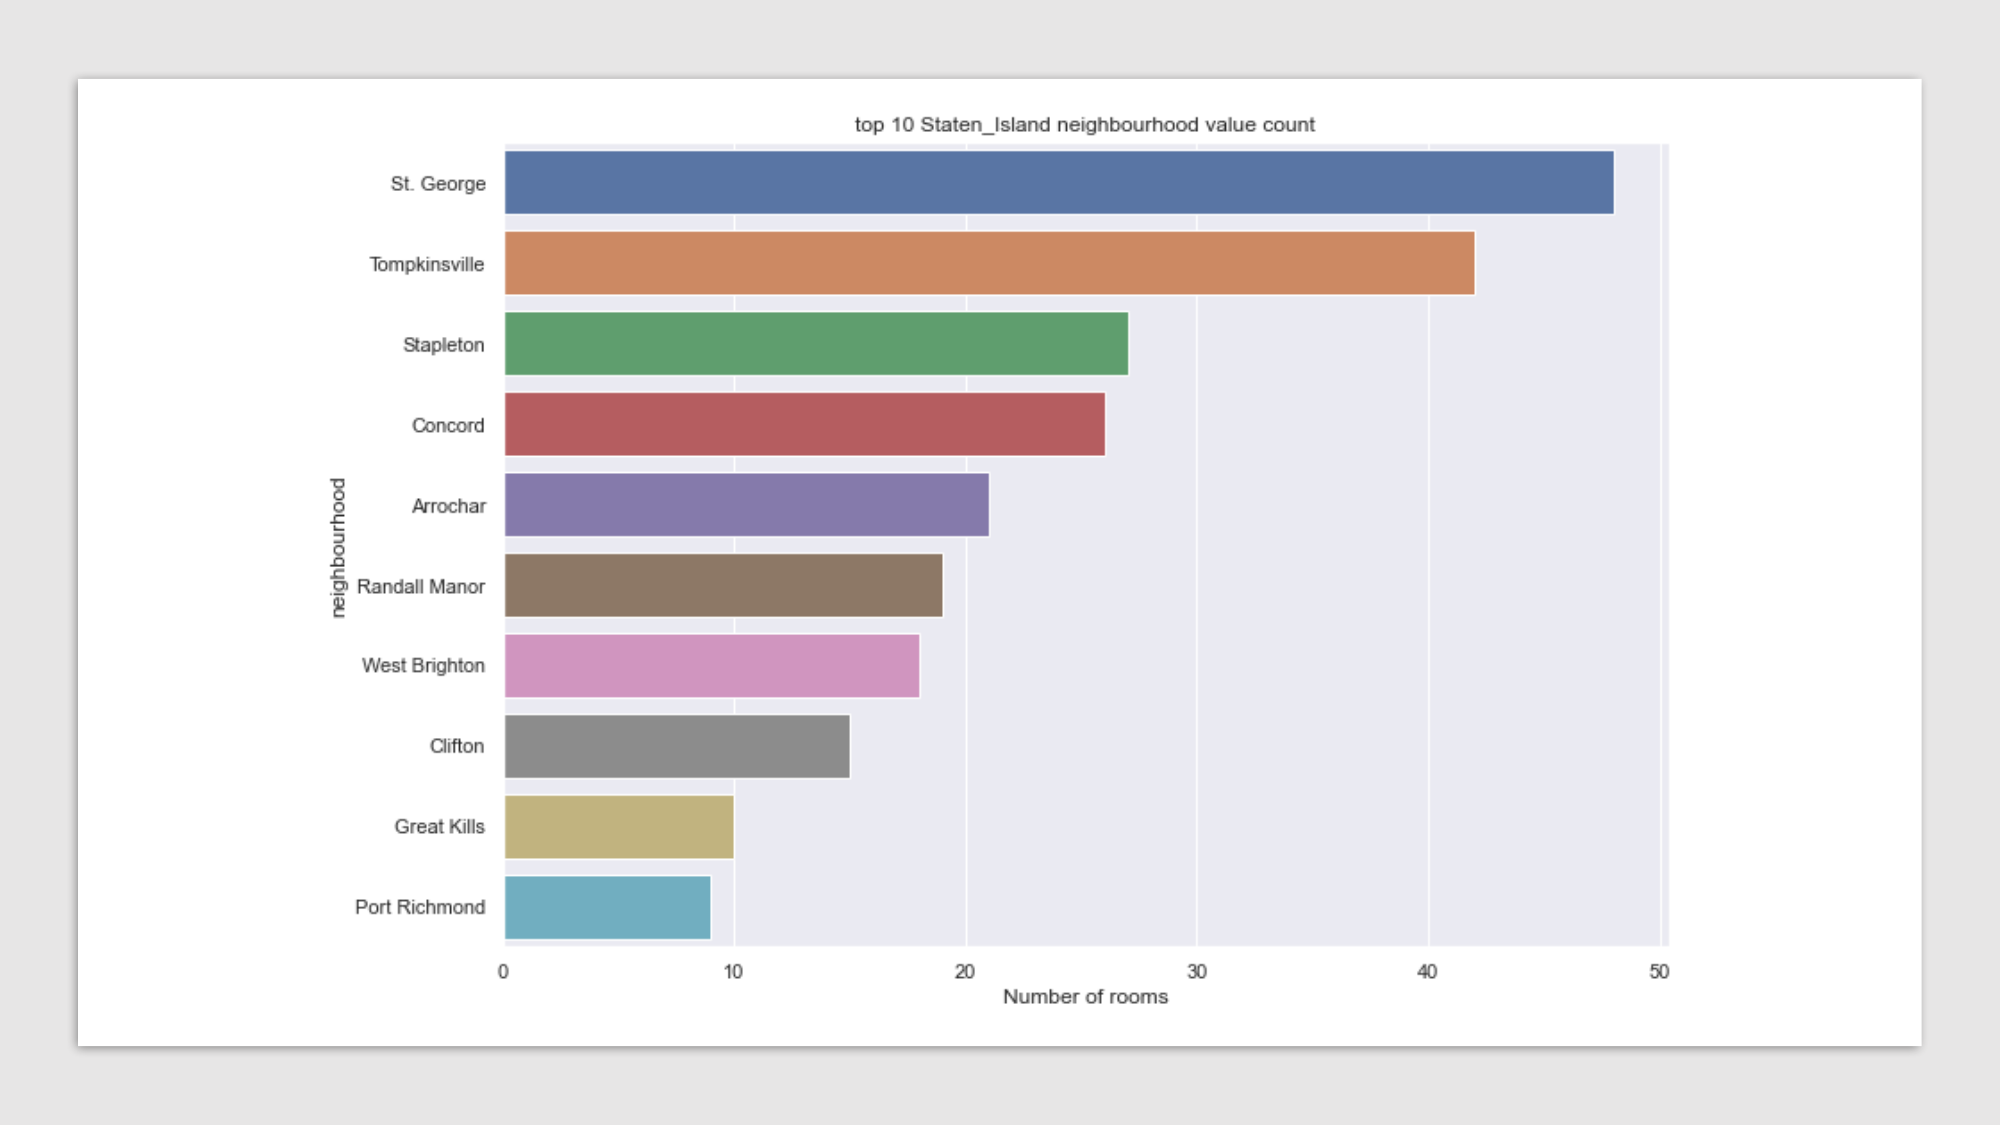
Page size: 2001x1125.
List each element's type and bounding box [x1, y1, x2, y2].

text_box [0, 0, 2000, 1125]
text_box [77, 78, 1923, 1047]
list [317, 105, 1682, 1020]
